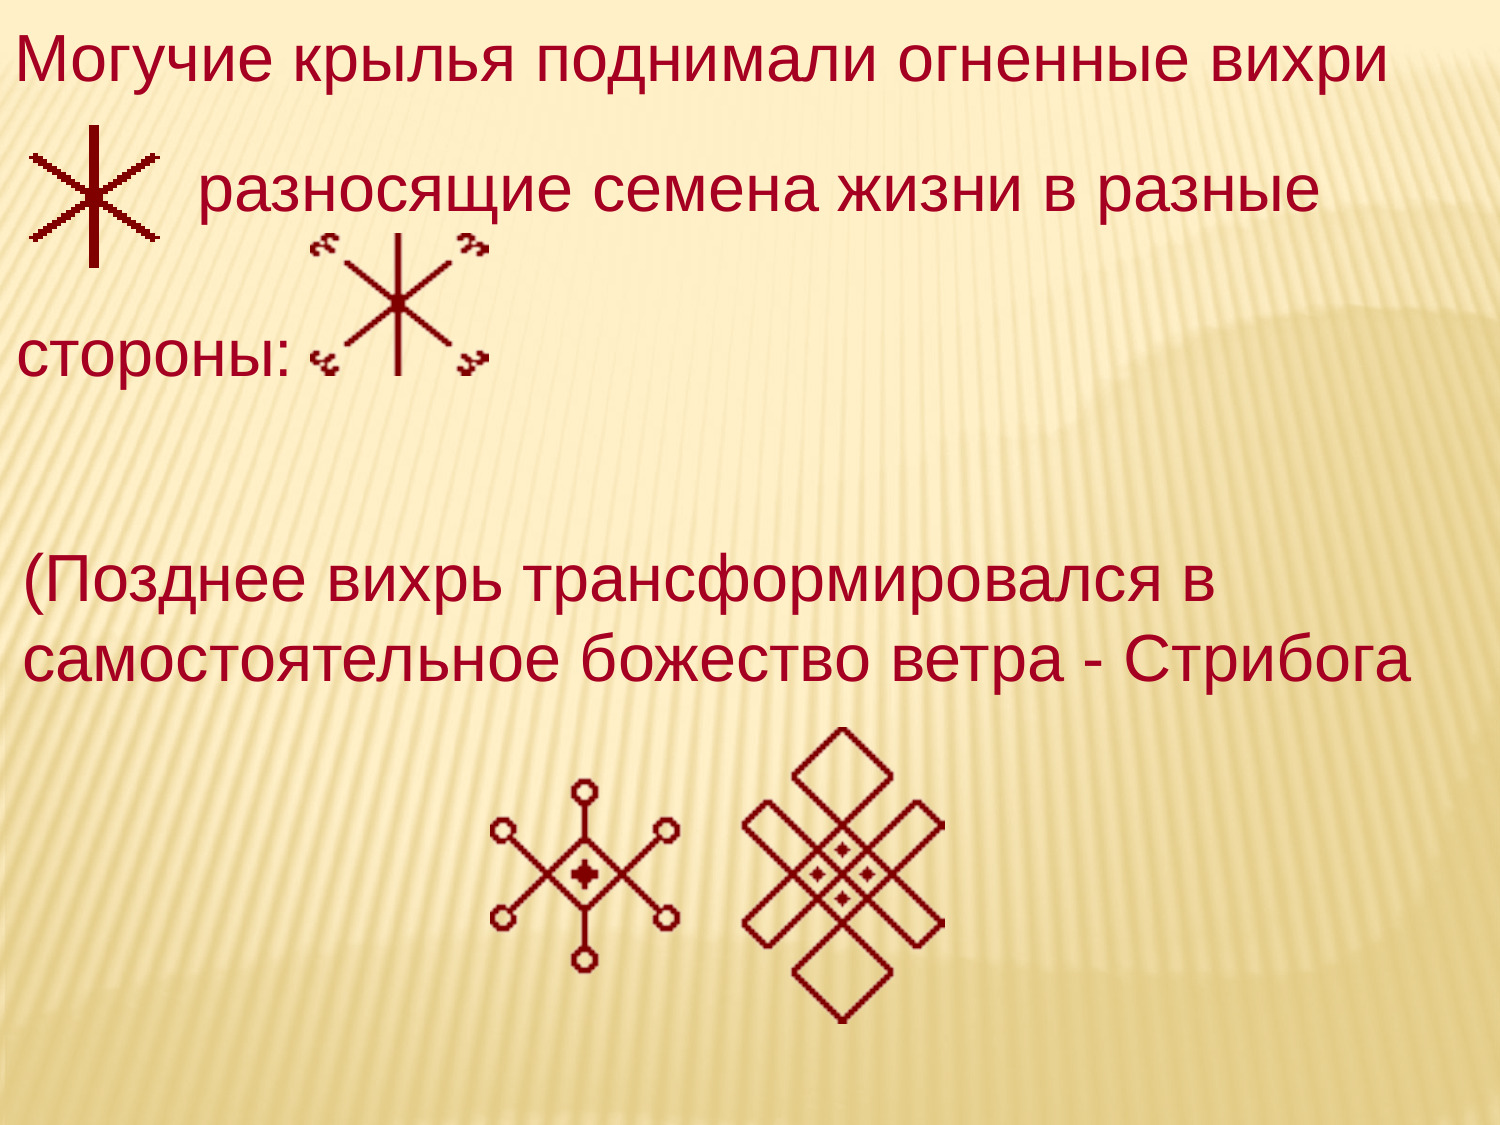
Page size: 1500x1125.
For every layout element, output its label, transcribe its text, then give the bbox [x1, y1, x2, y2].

picture [29, 125, 160, 268]
picture [309, 232, 489, 376]
text_box Могучие крылья поднимали огненные вихри [0, 7, 1500, 103]
picture [489, 727, 946, 1024]
text_box стороны: [1, 302, 309, 398]
text_box (Позднее вихрь трансформировался в самостоятельное божество ветра - Стрибога [7, 527, 1500, 702]
text_box разносящие семена жизни в разные [183, 137, 1500, 232]
